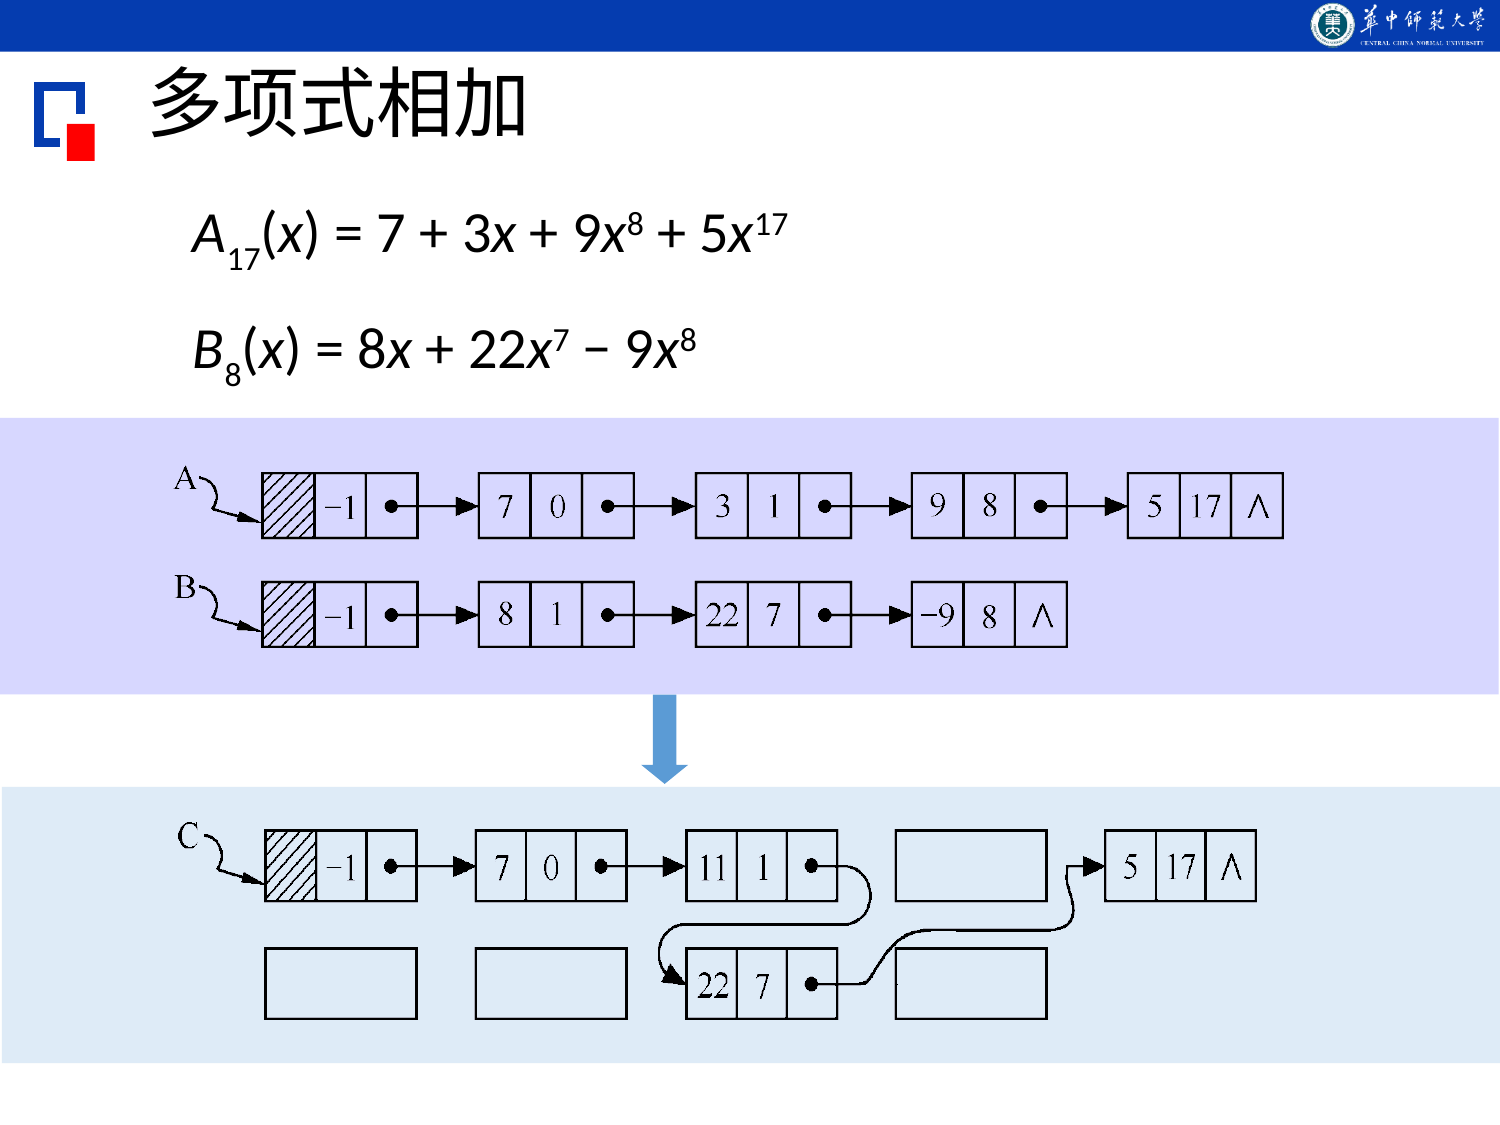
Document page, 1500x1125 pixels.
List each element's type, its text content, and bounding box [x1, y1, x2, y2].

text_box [178, 694, 1265, 1034]
picture [164, 450, 1298, 660]
picture [1310, 2, 1486, 48]
text_box A17(x) = 7 + 3x + 9x8 + 5x17 B8(x) = 8x + 22x7 − 9x8 [178, 157, 1064, 400]
text_box [0, 417, 1499, 695]
text_box [1, 786, 1500, 1064]
title 多项式相加 [131, 57, 1332, 157]
